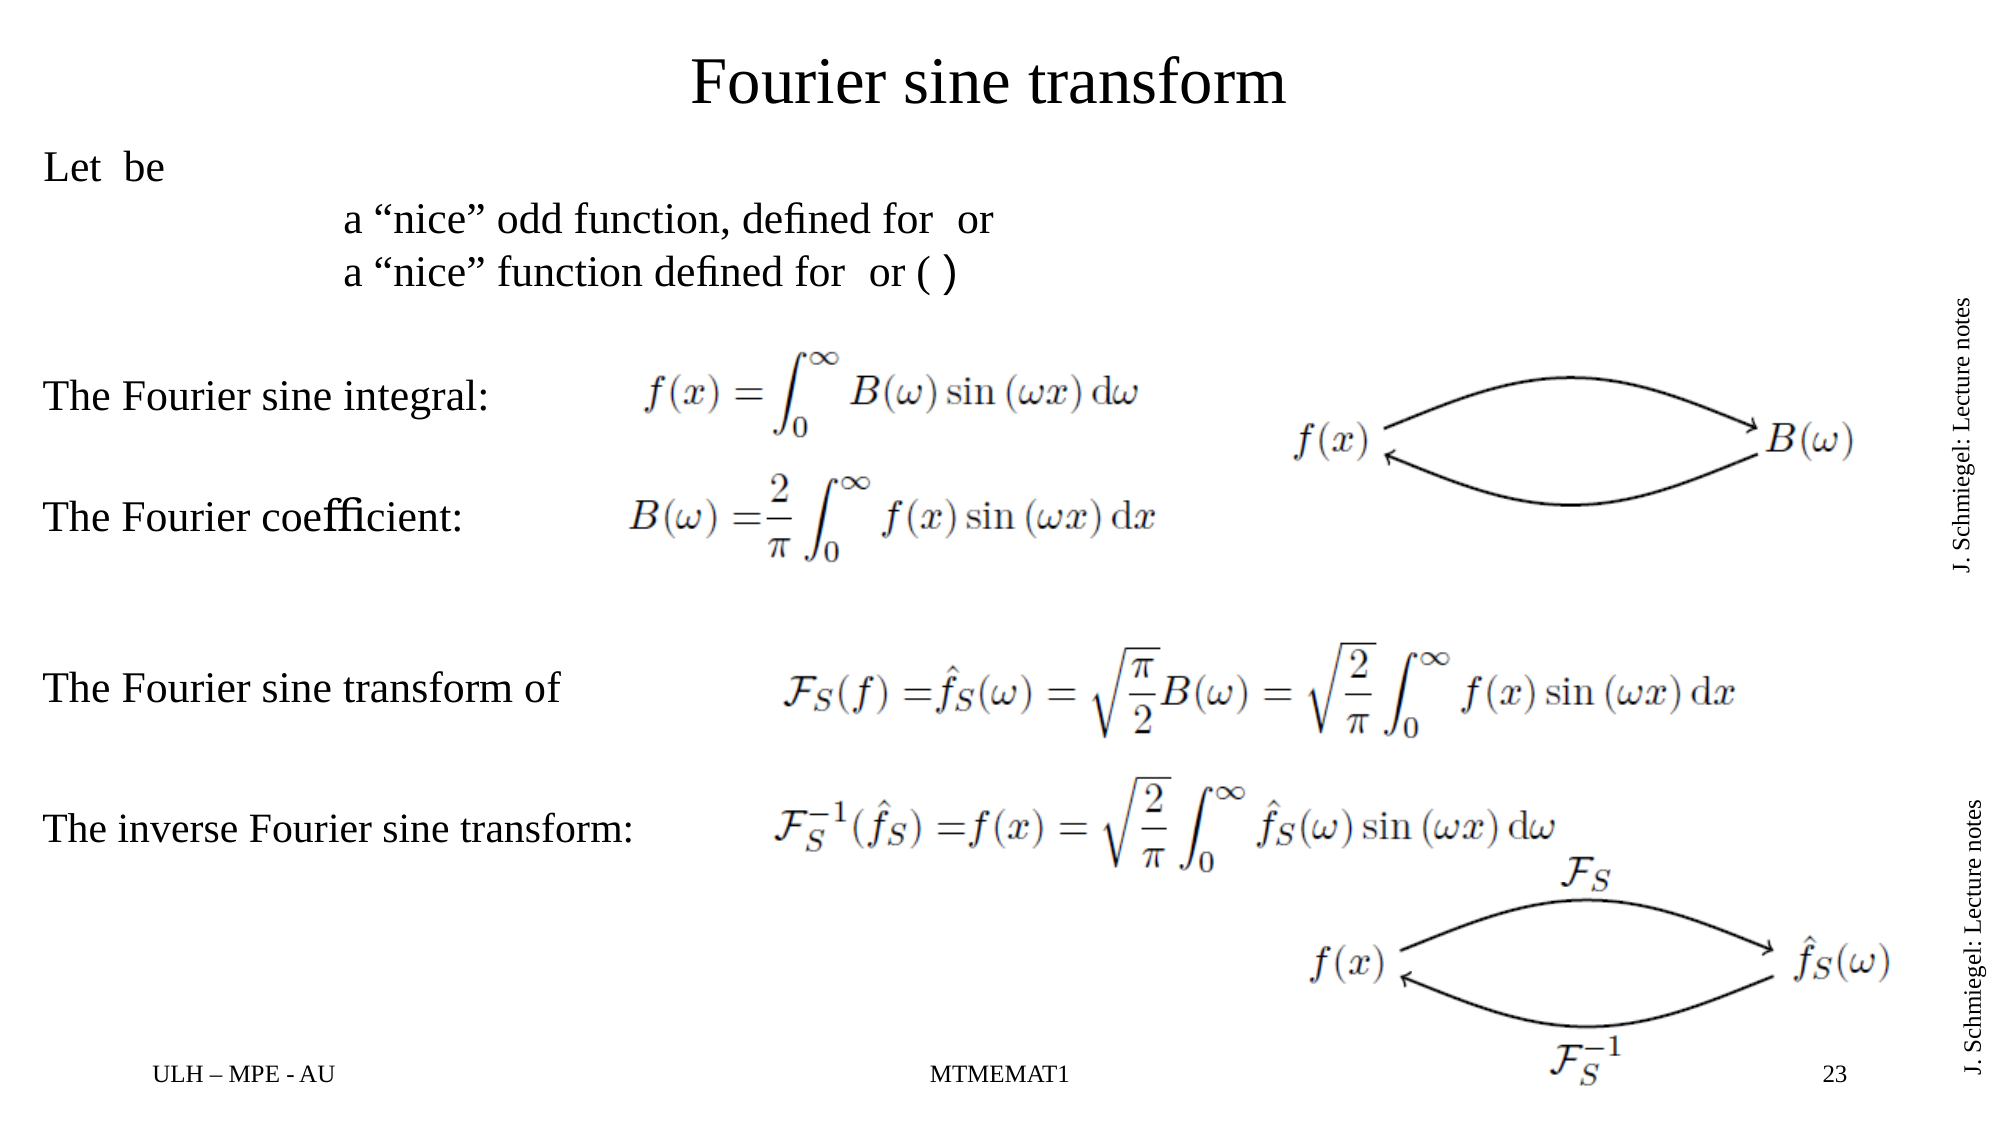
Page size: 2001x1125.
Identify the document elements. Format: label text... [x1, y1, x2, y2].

picture [1290, 362, 1863, 518]
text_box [27, 632, 1757, 762]
picture [1290, 829, 1897, 1103]
text_box J. Schmiegel: Lecture notes [1937, 258, 1982, 589]
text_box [27, 469, 1169, 567]
title Fourier sine transform [46, 19, 1934, 144]
text_box J. Schmiegel: Lecture notes [1948, 760, 1994, 1091]
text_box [27, 760, 1569, 882]
footer MTMEMAT1 [662, 1042, 1290, 1103]
slide_number ULH – MPE - AU [137, 1042, 588, 1103]
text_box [28, 346, 1153, 447]
